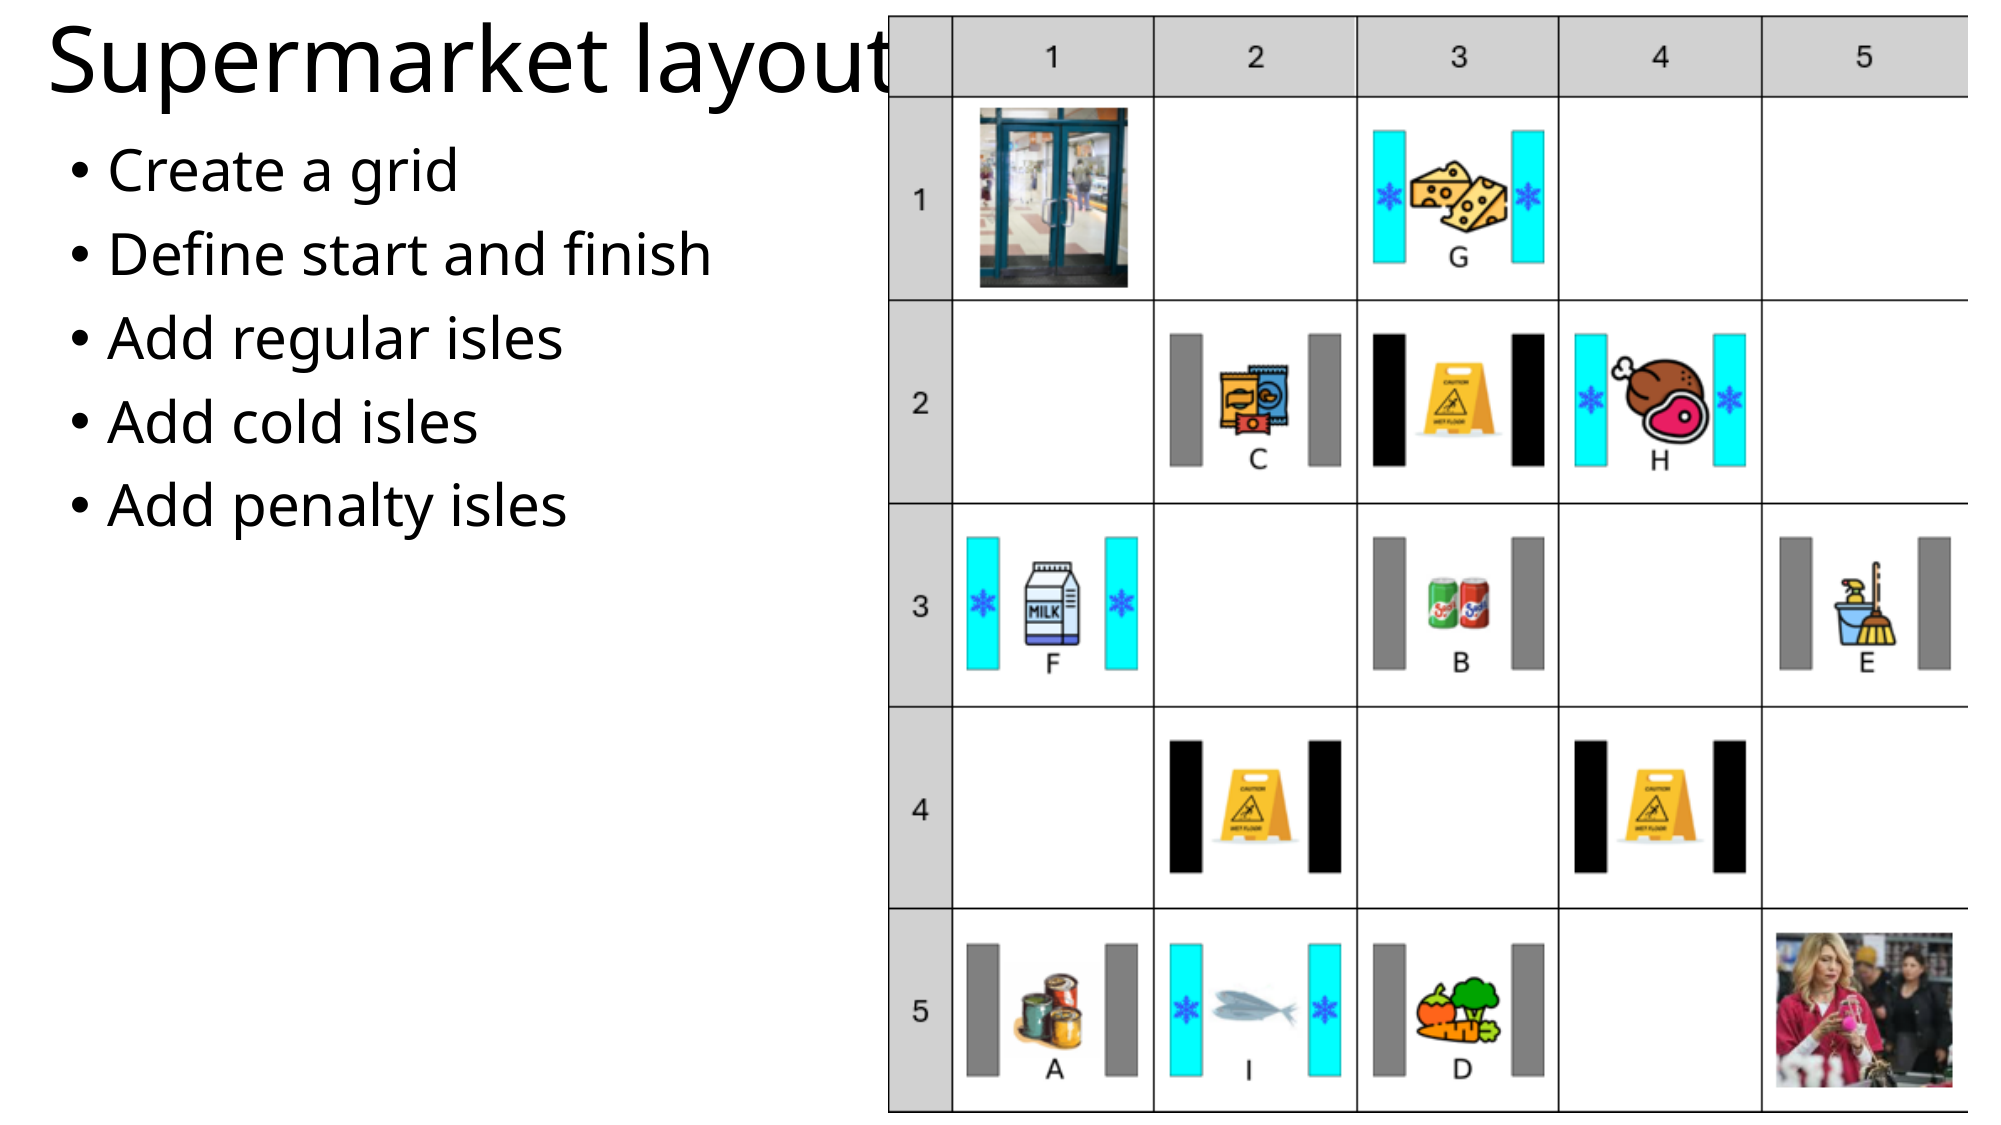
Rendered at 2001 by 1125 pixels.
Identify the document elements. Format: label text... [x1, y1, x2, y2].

title Supermarket layout: [32, 5, 1758, 121]
picture [887, 9, 1968, 1113]
list Create a grid Define start and finish Add regular isles Add cold isles Add penalty isles [54, 133, 823, 1033]
